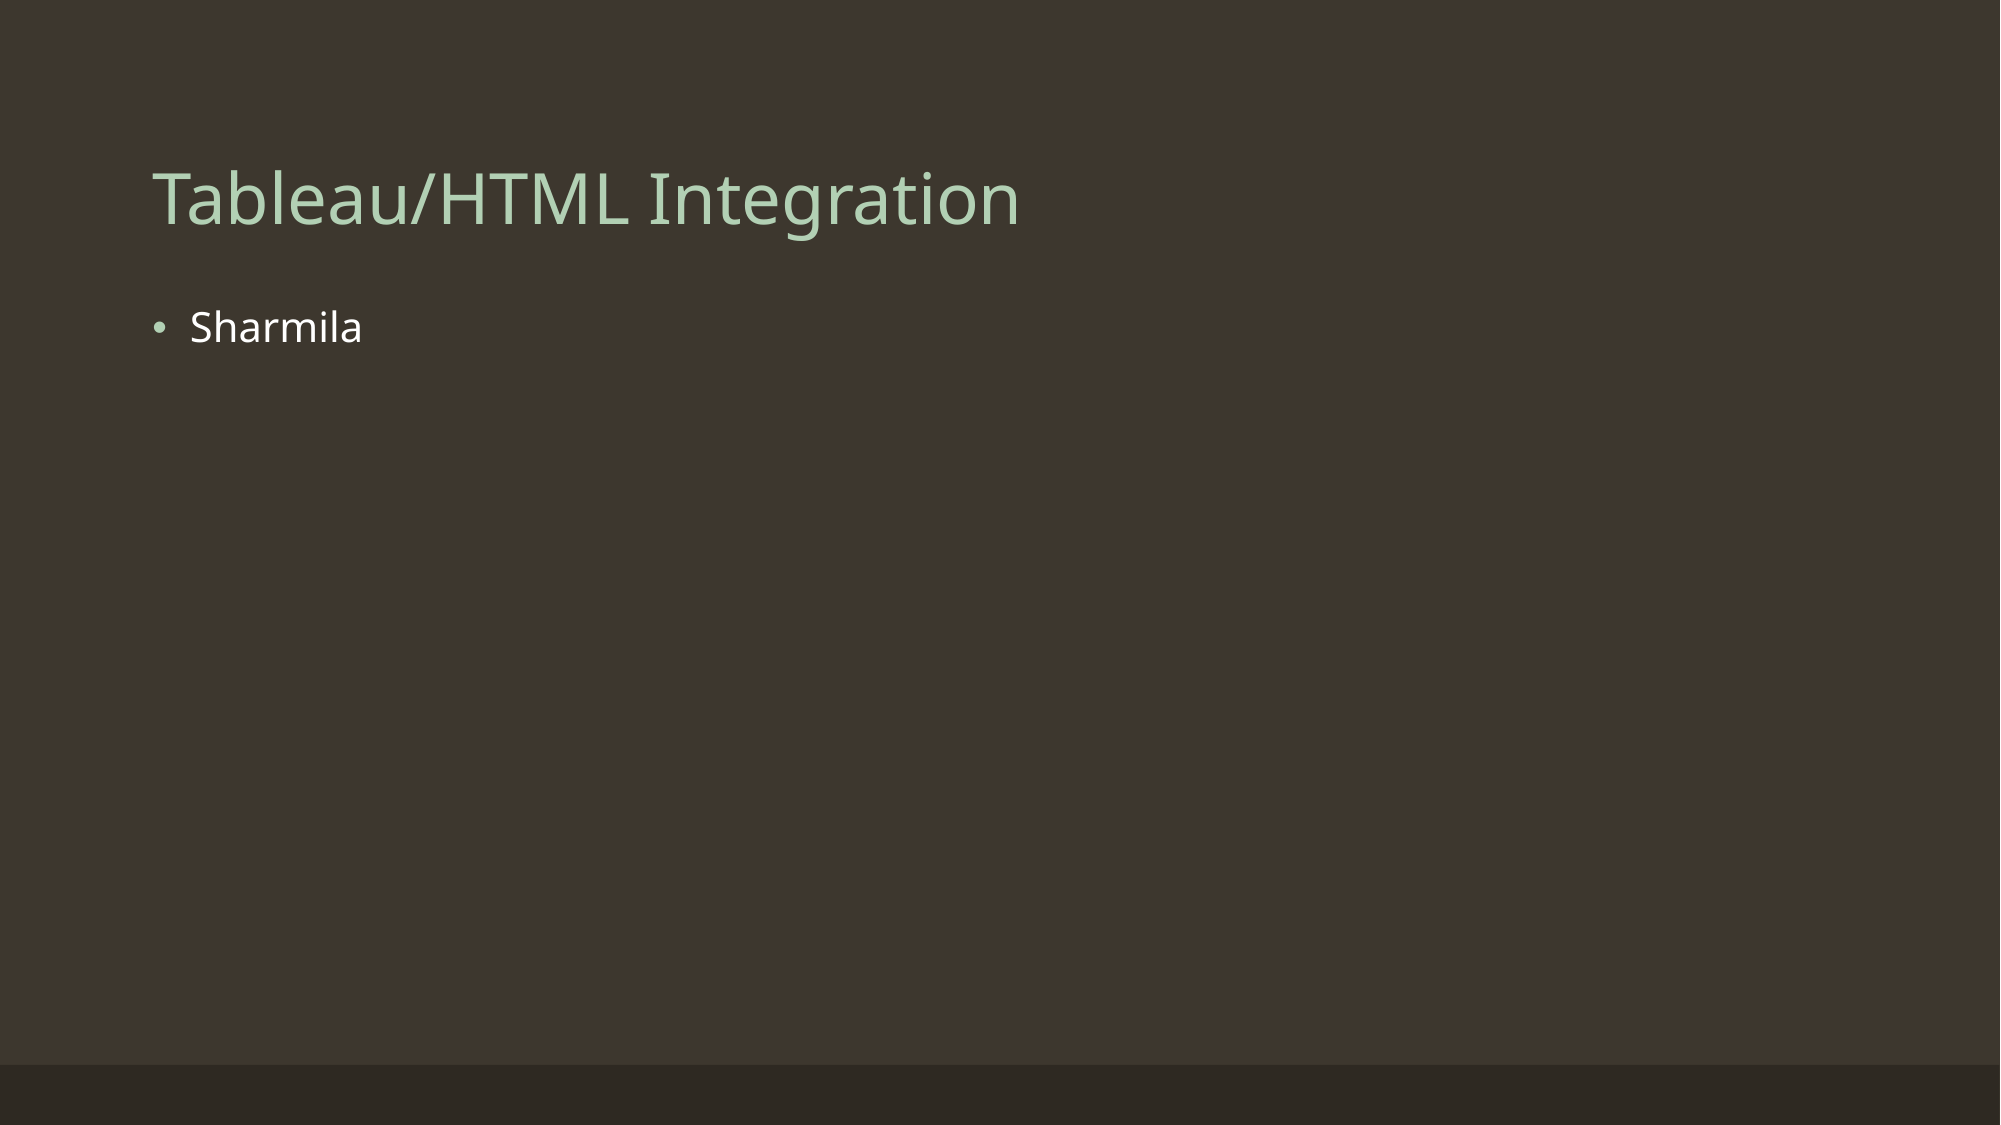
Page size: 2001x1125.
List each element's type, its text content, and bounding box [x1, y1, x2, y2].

list Sharmila [137, 299, 1863, 1014]
title Tableau/HTML Integration [137, 59, 1863, 248]
